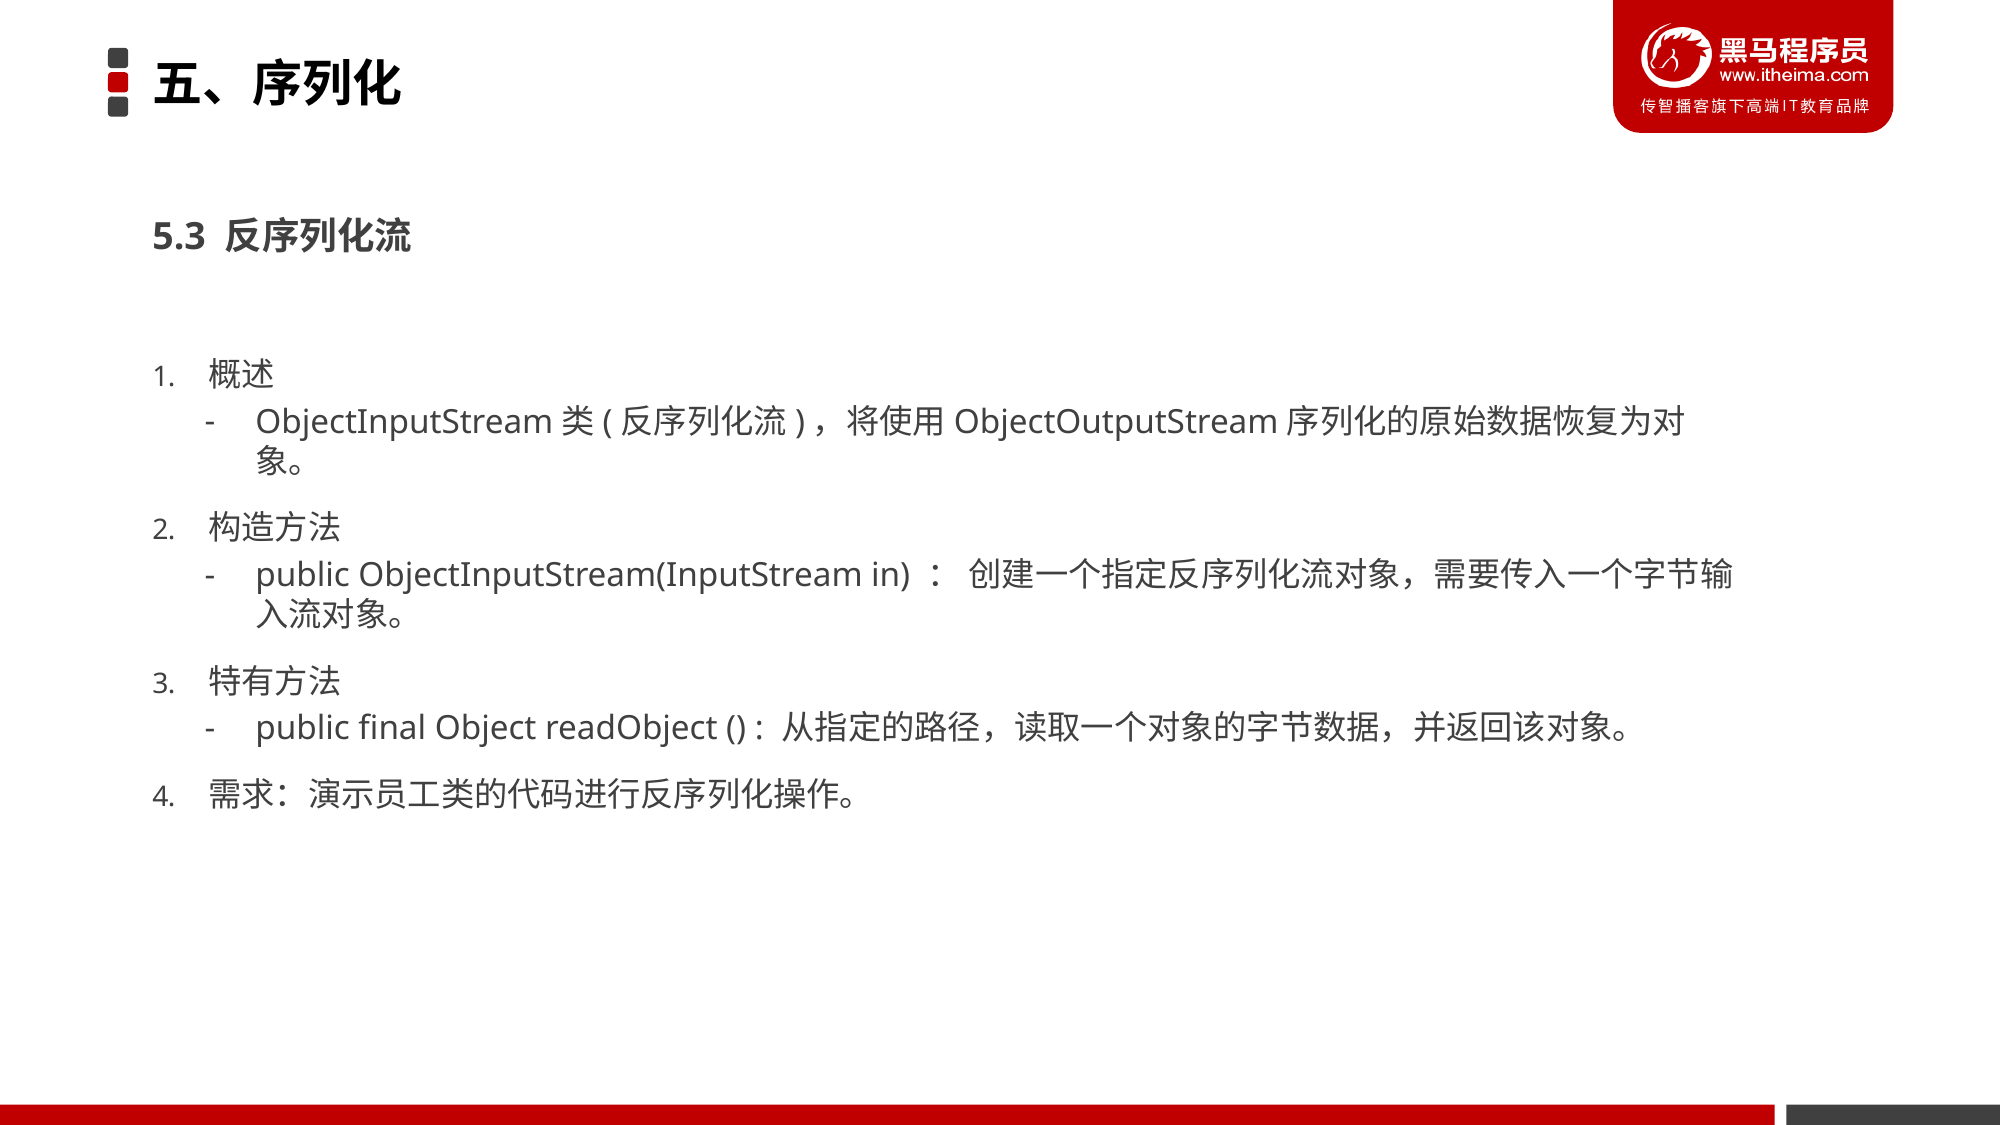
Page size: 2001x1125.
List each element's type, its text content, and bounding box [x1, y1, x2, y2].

title 五、序列化 [137, 38, 1577, 124]
picture [1616, 11, 1894, 125]
list 5.3 反序列化流 [137, 192, 1753, 277]
list 概述 ObjectInputStream类(反序列化流)，将使用ObjectOutputStream序列化的原始数据恢复为对象。 构造方法 public ObjectInputStream(InputStream in) ： 创建一个指定反序列化流对象，需要传入一个字节输入流对象。 特有方法 public final Object readObject () : 从指定的路径，读取一个对象的字节数据，并返回该对象。 需求：演示员工类的代码进行反序列化操作。 [137, 326, 1753, 1019]
